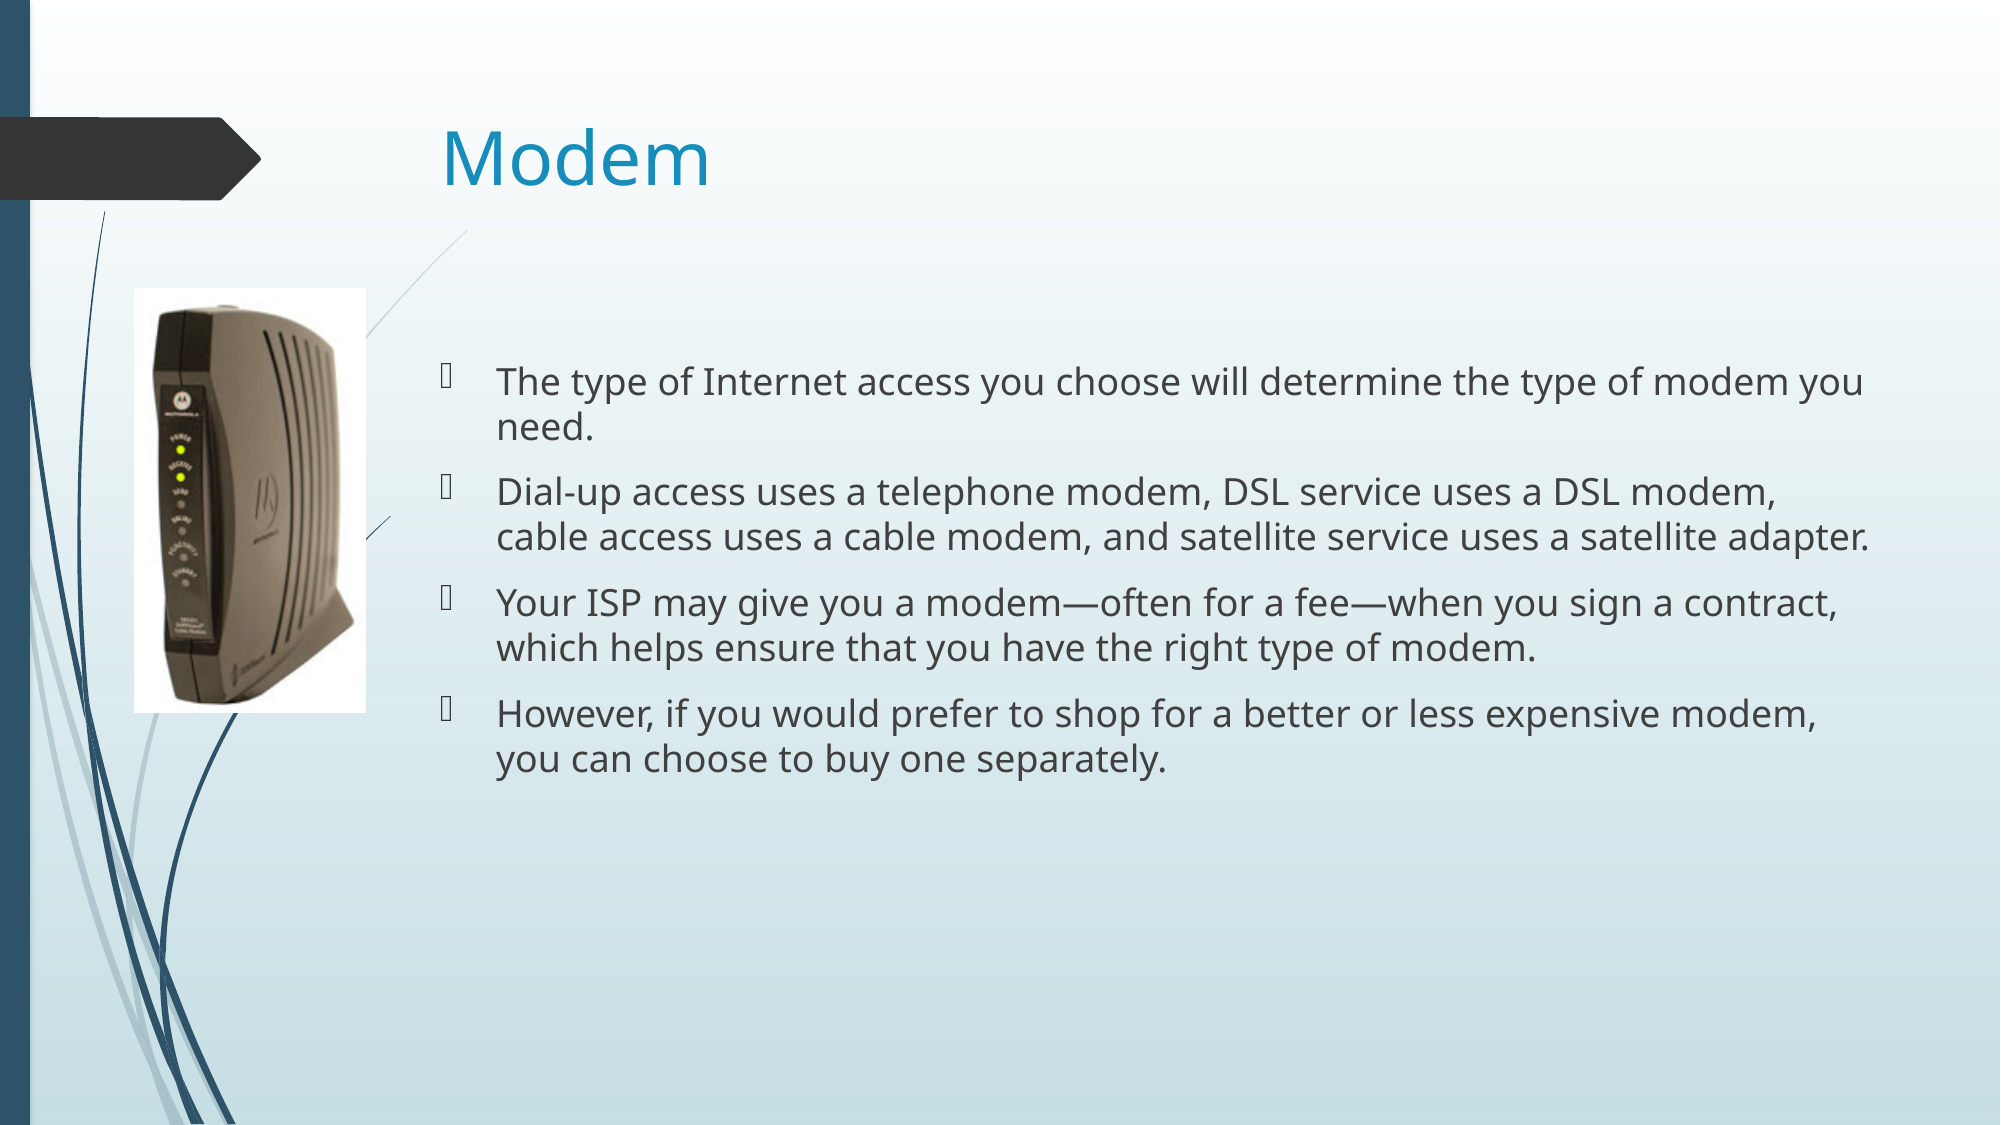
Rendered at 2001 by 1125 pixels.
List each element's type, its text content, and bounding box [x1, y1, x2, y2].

picture [134, 287, 366, 714]
title Modem [425, 102, 1888, 313]
list The type of Internet access you choose will determine the type of modem you need. Dial-up access uses a telephone modem, DSL service uses a DSL modem, cable access uses a cable modem, and satellite service uses a satellite adapter. Your ISP may give you a modem—often for a fee—when you sign a contract, which helps ensure that you have the right type of modem. However, if you would prefer to shop for a better or less expensive modem, you can choose to buy one separately. [424, 350, 1888, 970]
